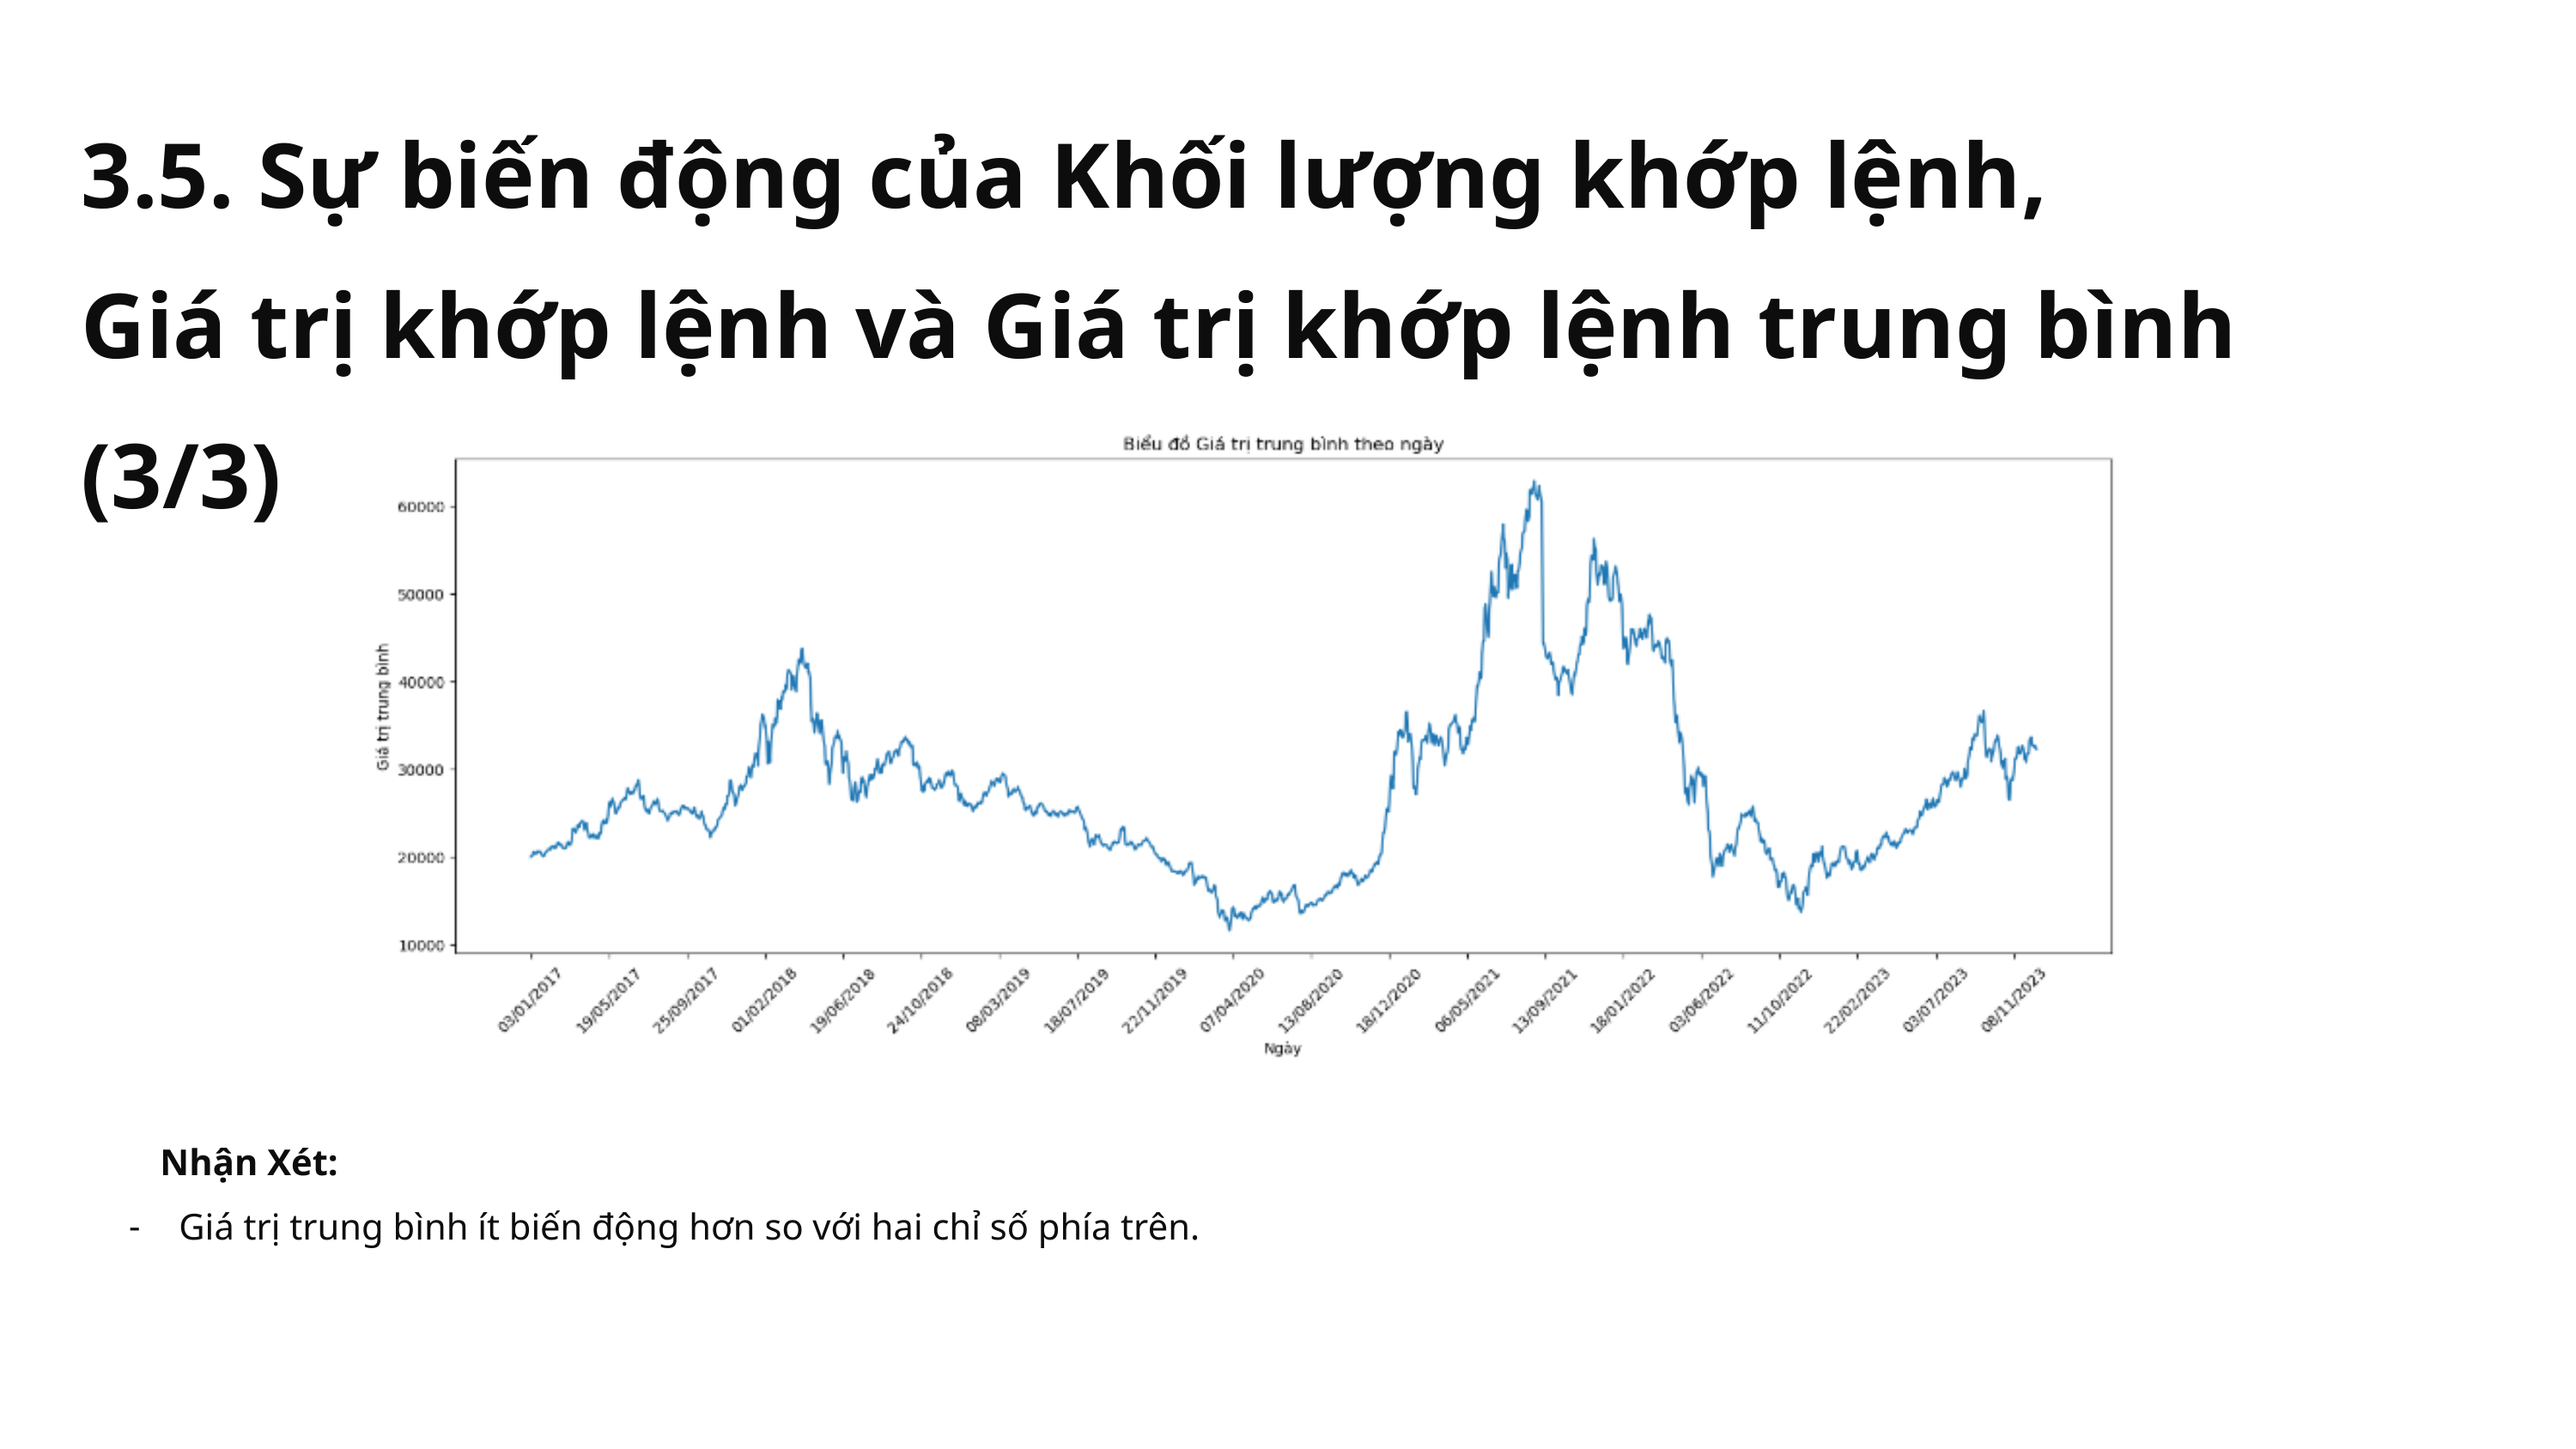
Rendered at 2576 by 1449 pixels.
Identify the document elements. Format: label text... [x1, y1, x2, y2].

picture [349, 407, 2153, 1075]
text_box 3.5. Sự biến động của Khối lượng khớp lệnh, Giá trị khớp lệnh và Giá trị khớp lệnh trung bình (3/3) [81, 76, 2445, 526]
text_box Nhận Xét: Giá trị trung bình ít biến động hơn so với hai chỉ số phía trên. [114, 1118, 2576, 1247]
